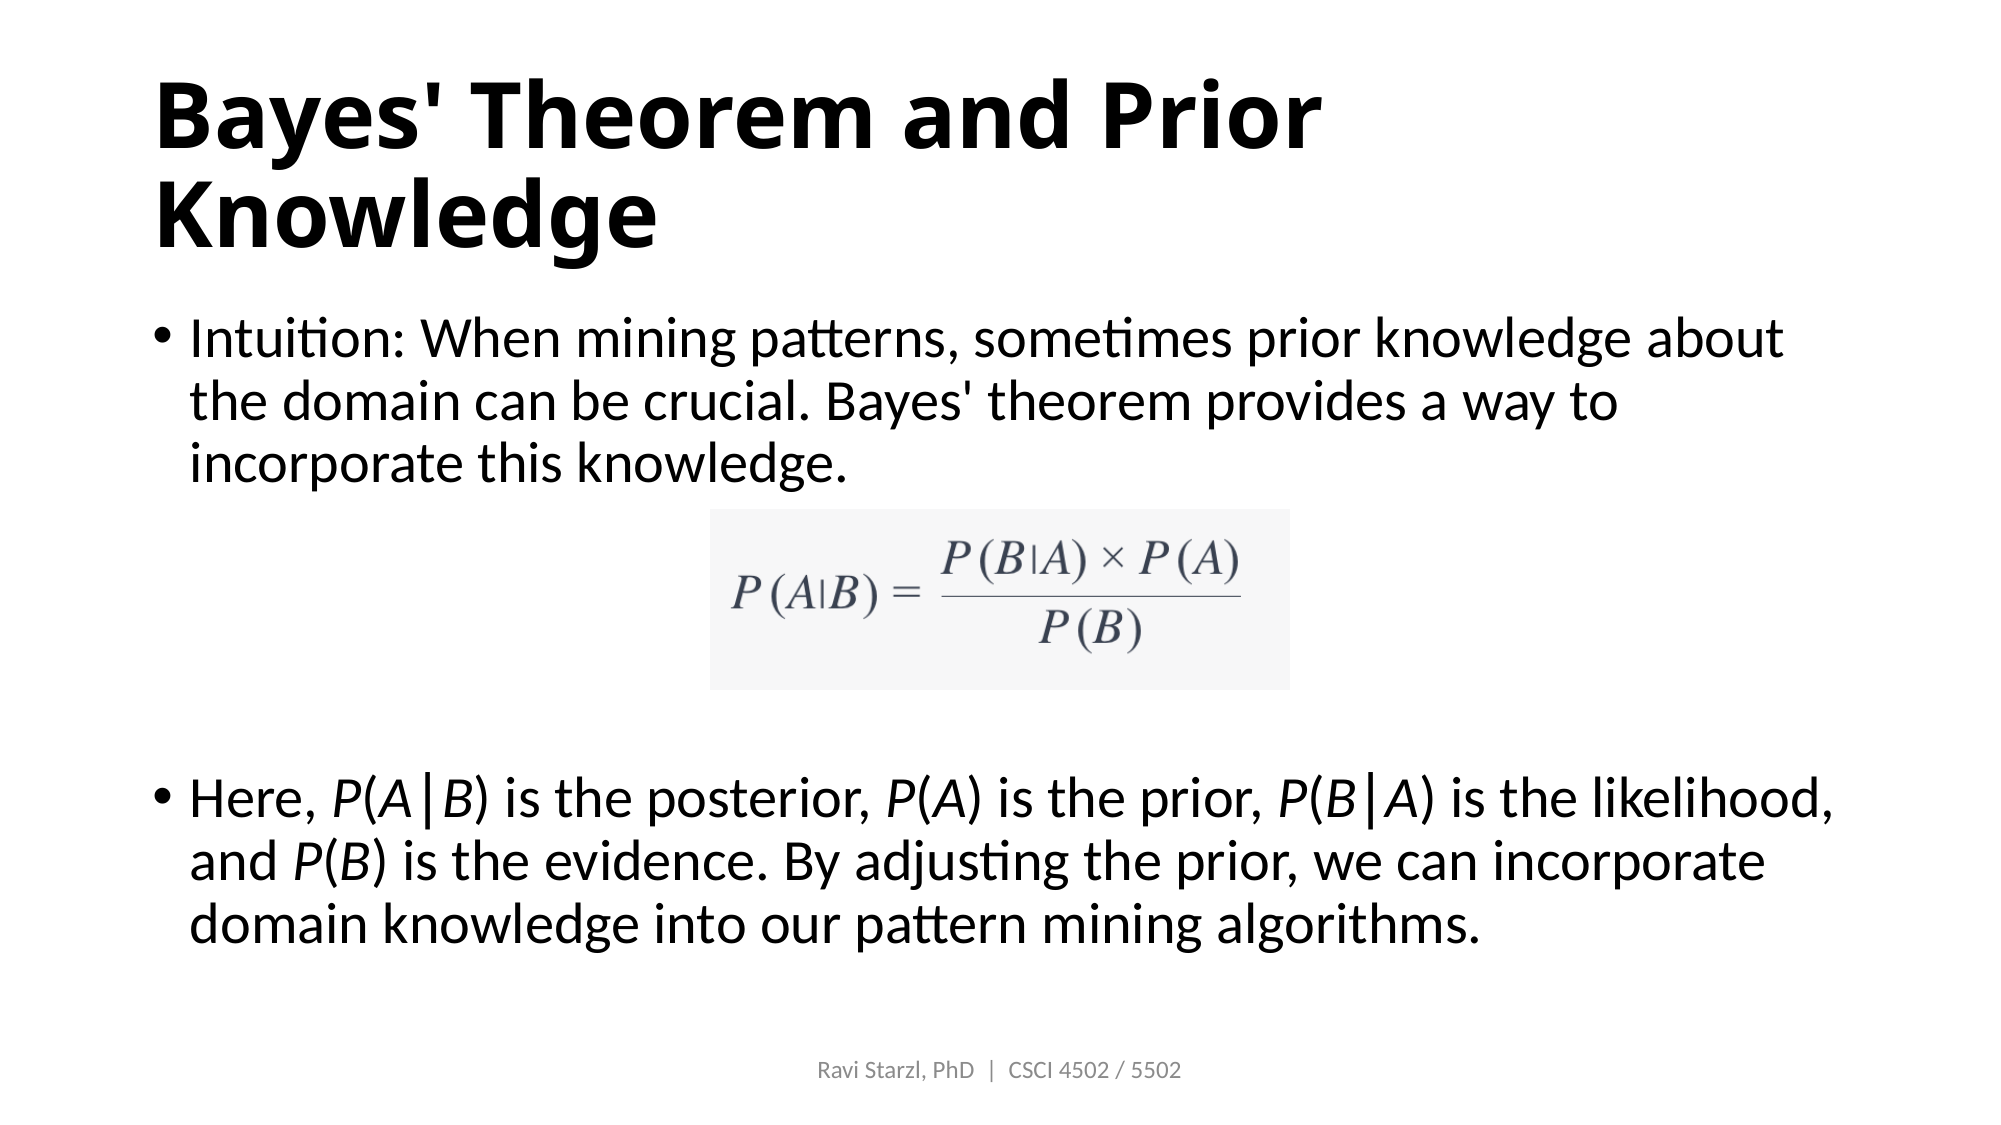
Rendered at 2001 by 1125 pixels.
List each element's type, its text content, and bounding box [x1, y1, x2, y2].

footer Ravi Starzl, PhD | CSCI 4502 / 5502 [662, 1038, 1338, 1099]
list Intuition: When mining patterns, sometimes prior knowledge about the domain can be crucial. Bayes' theorem provides a way to incorporate this knowledge. Here, P(A∣B) is the posterior, P(A) is the prior, P(B∣A) is the likelihood, and P(B) is the evidence. By adjusting the prior, we can incorporate domain knowledge into our pattern mining algorithms. [137, 299, 1863, 1014]
picture [710, 509, 1290, 690]
title Bayes' Theorem and Prior Knowledge [137, 59, 1863, 278]
